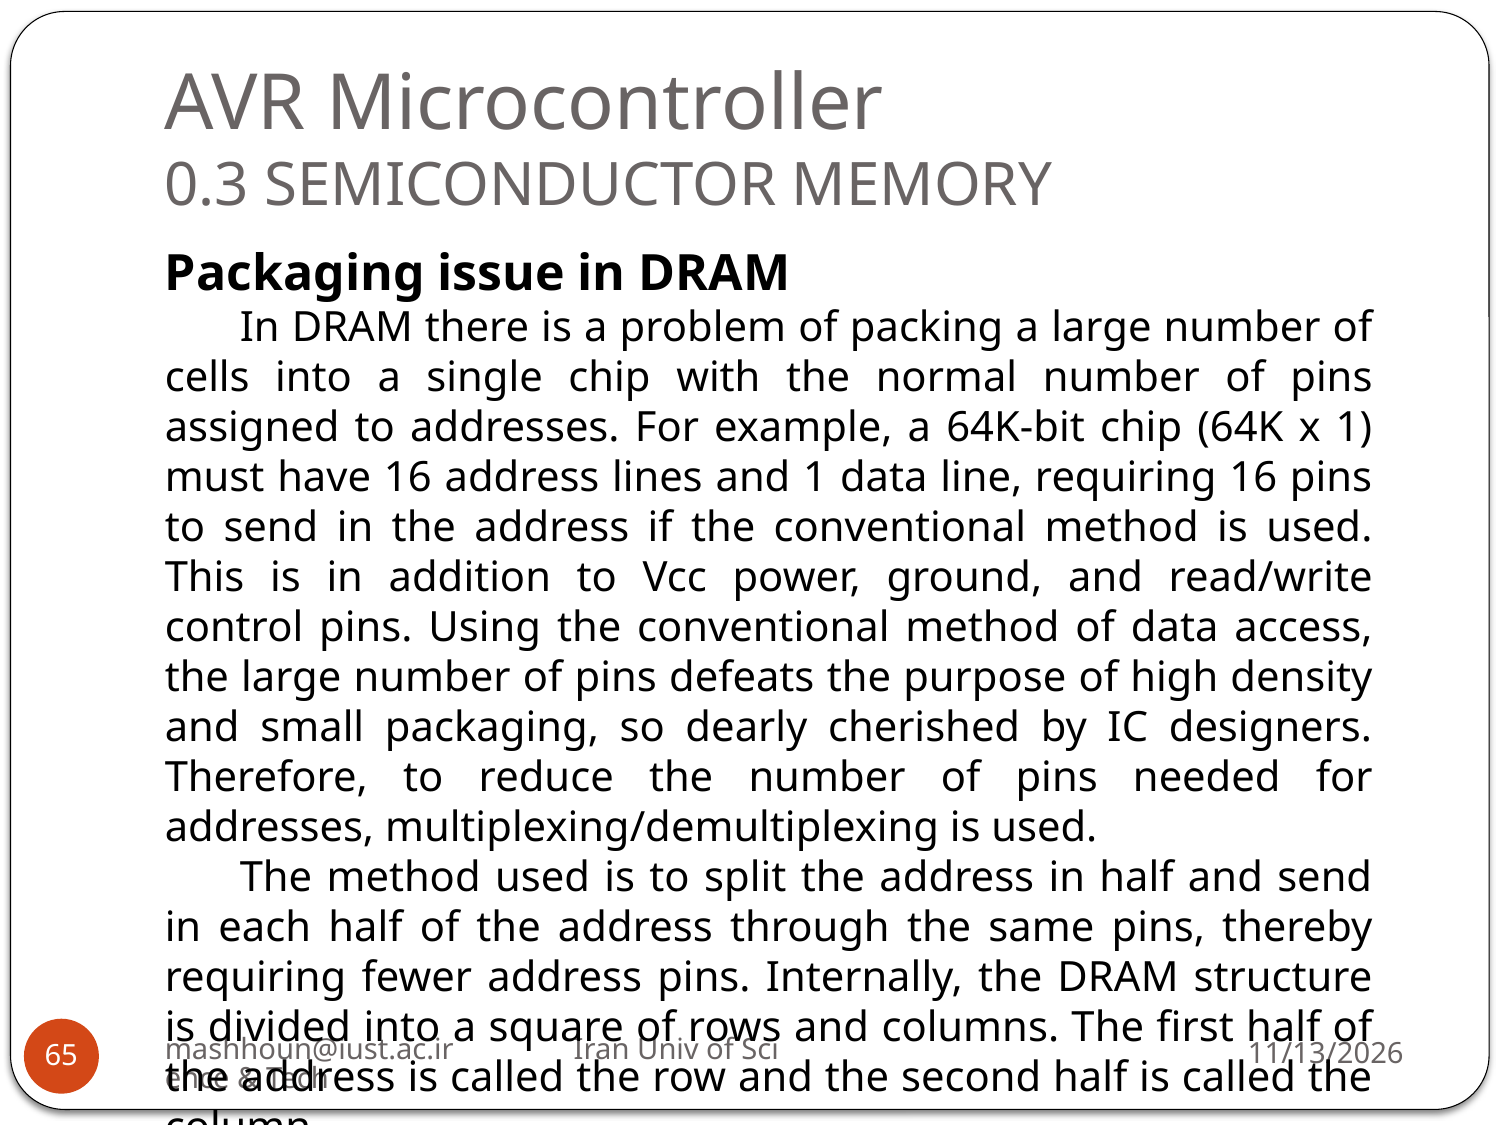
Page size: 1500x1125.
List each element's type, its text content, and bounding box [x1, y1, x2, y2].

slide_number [1388, 1015, 1419, 1094]
text_box Packaging issue in DRAM In DRAM there is a problem of packing a large number of cells into a single chip with the normal number of pins assigned to addresses. For example, a 64K-bit chip (64K x 1) must have 16 address lines and 1 data line, requiring 16 pins to send in the address if the conventional method is used. This is in addition to Vcc power, ground, and read/write control pins. Using the conventional method of data access, the large number of pins defeats the purpose of high density and small packaging, so dearly cherished by IC designers. Therefore, to reduce the number of pins needed for addresses, multiplexing/demultiplexing is used. The method used is to split the address in half and send in each half of the address through the same pins, thereby requiring fewer address pins. Internally, the DRAM structure is divided into a square of rows and columns. The first half of the address is called the row and the second half is called the column. [150, 232, 1388, 1125]
slide_number 65 [23, 1018, 99, 1094]
title AVR Microcontroller 0.3 SEMICONDUCTOR MEMORY [150, 45, 1425, 233]
